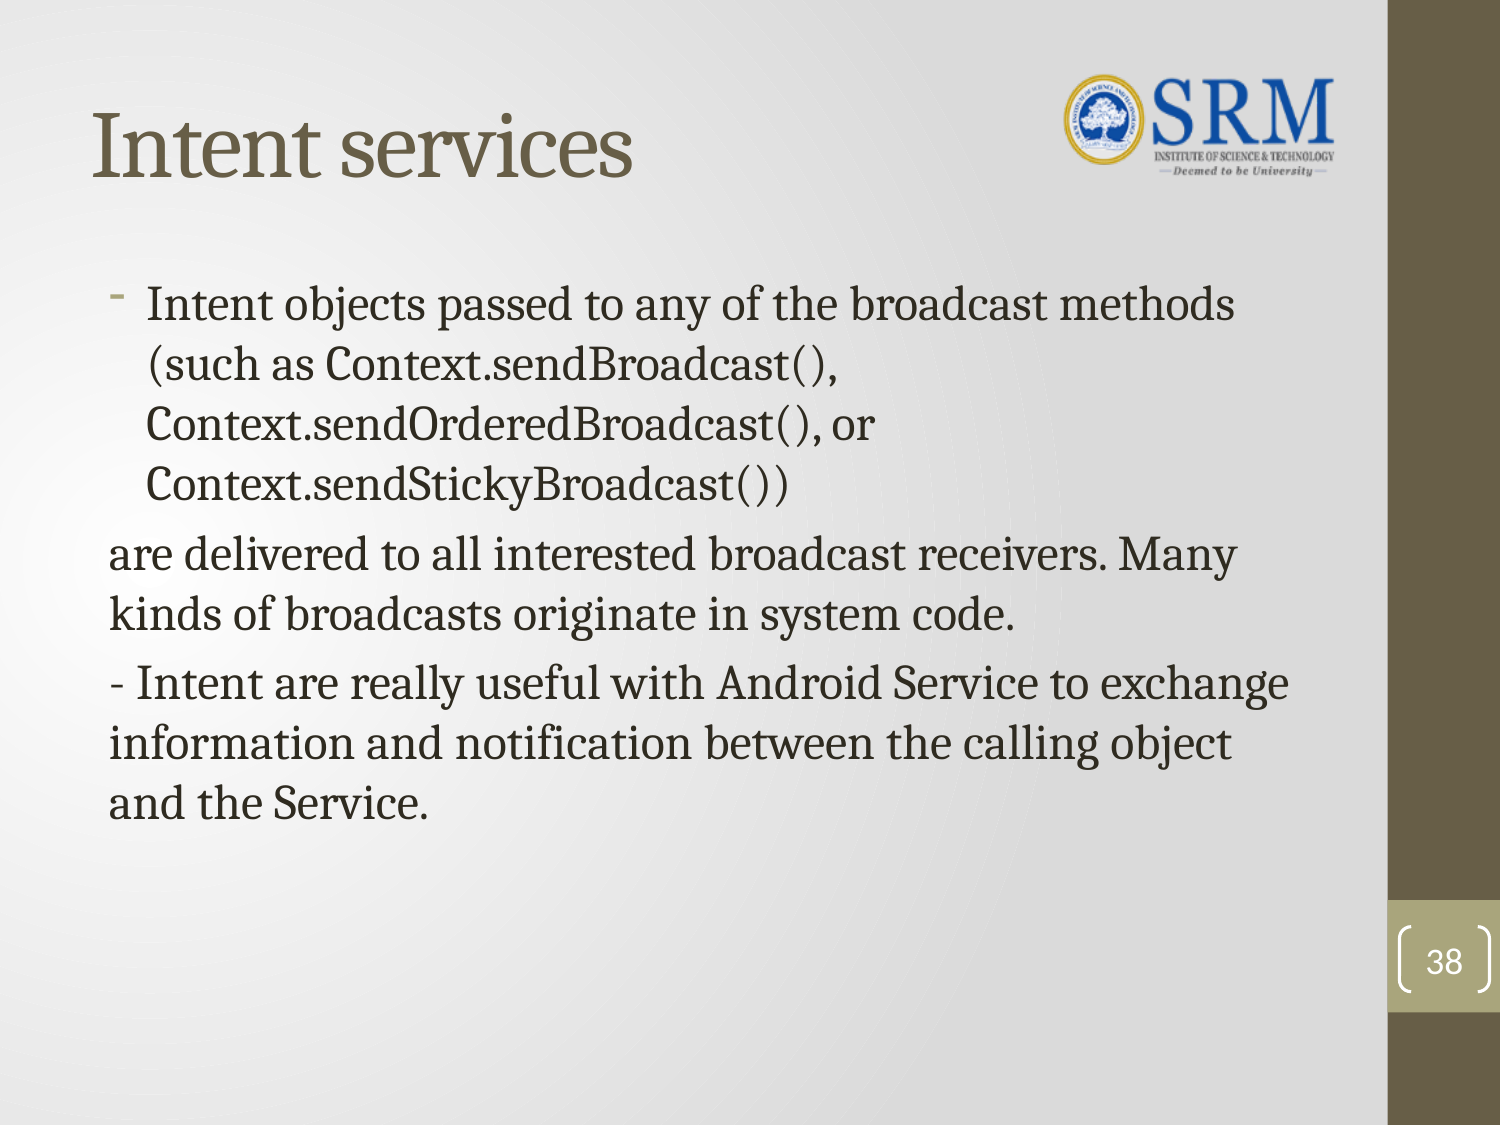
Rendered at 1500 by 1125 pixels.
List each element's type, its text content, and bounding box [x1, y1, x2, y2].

slide_number 38 [1397, 925, 1492, 994]
picture [1062, 37, 1338, 213]
list Intent objects passed to any of the broadcast methods (such as Context.sendBroadcast(), Context.sendOrderedBroadcast(), or Context.sendStickyBroadcast()) are delivered to all interested broadcast receivers. Many kinds of broadcasts originate in system code. - Intent are really useful with Android Service to exchange information and notification between the calling object and the Service. [75, 262, 1325, 1050]
title Intent services [75, 45, 1050, 233]
